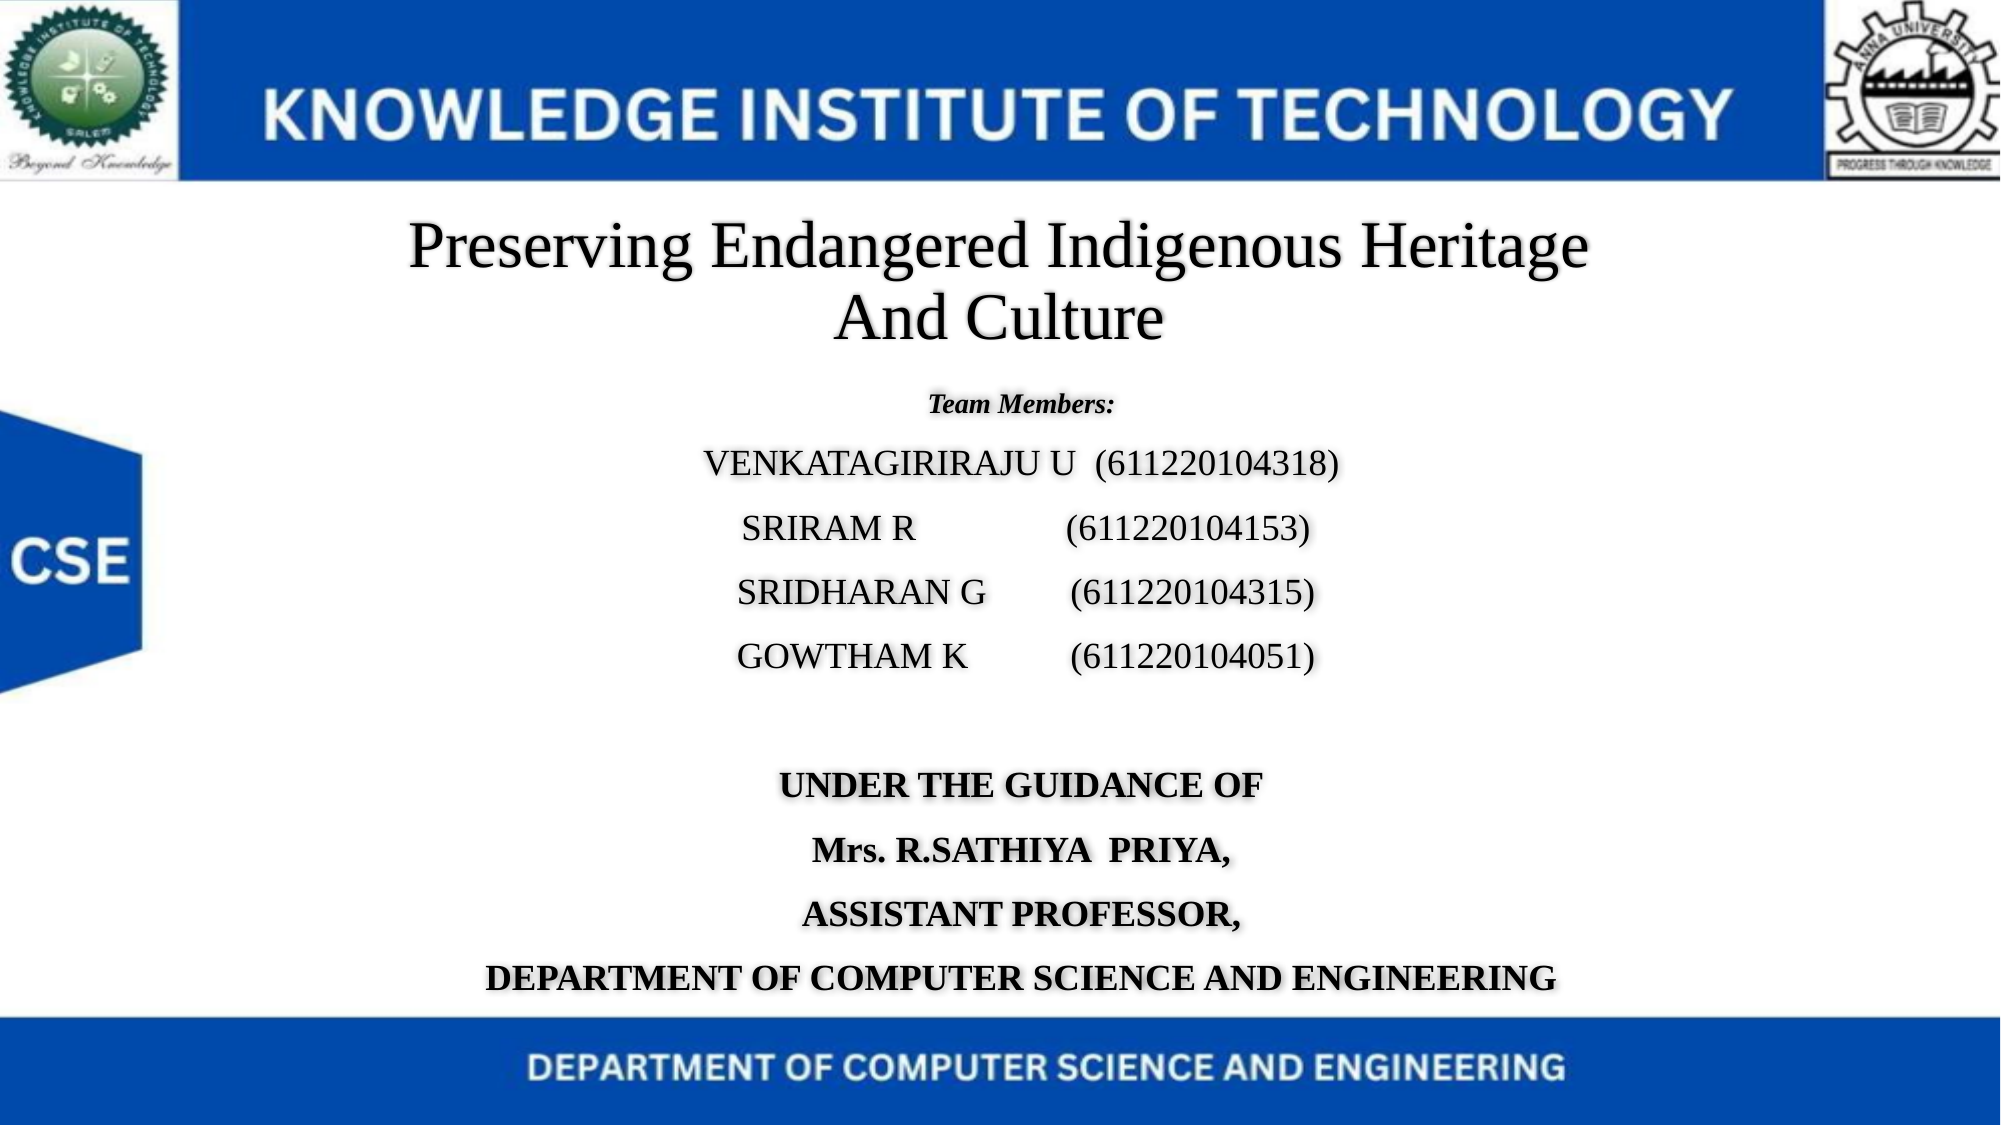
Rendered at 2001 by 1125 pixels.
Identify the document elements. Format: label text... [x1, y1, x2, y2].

title Preserving Endangered Indigenous Heritage And Culture [344, 189, 1656, 321]
subtitle Team Members: VENKATAGIRIRAJU U (611220104318) SRIRAM R (611220104153) SRIDHARAN G (611220104315) GOWTHAM K (611220104051) UNDER THE GUIDANCE OF Mrs. R.SATHIYA PRIYA, ASSISTANT PROFESSOR, DEPARTMENT OF COMPUTER SCIENCE AND ENGINEERING [166, 325, 1877, 1009]
picture [0, 0, 2001, 1125]
